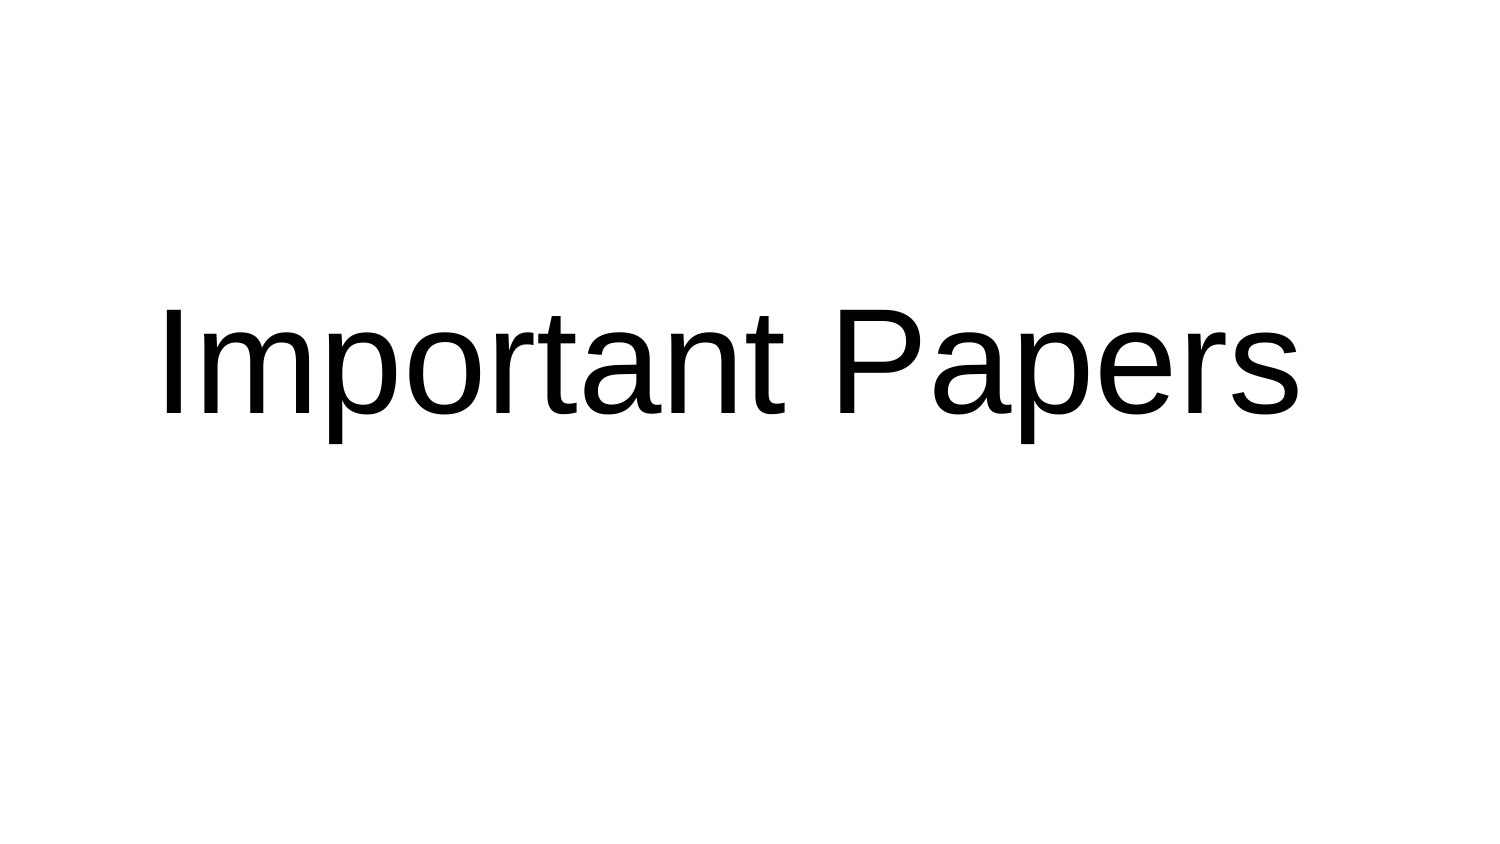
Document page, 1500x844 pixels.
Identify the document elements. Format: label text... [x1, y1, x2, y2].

title Important Papers [51, 248, 1449, 503]
